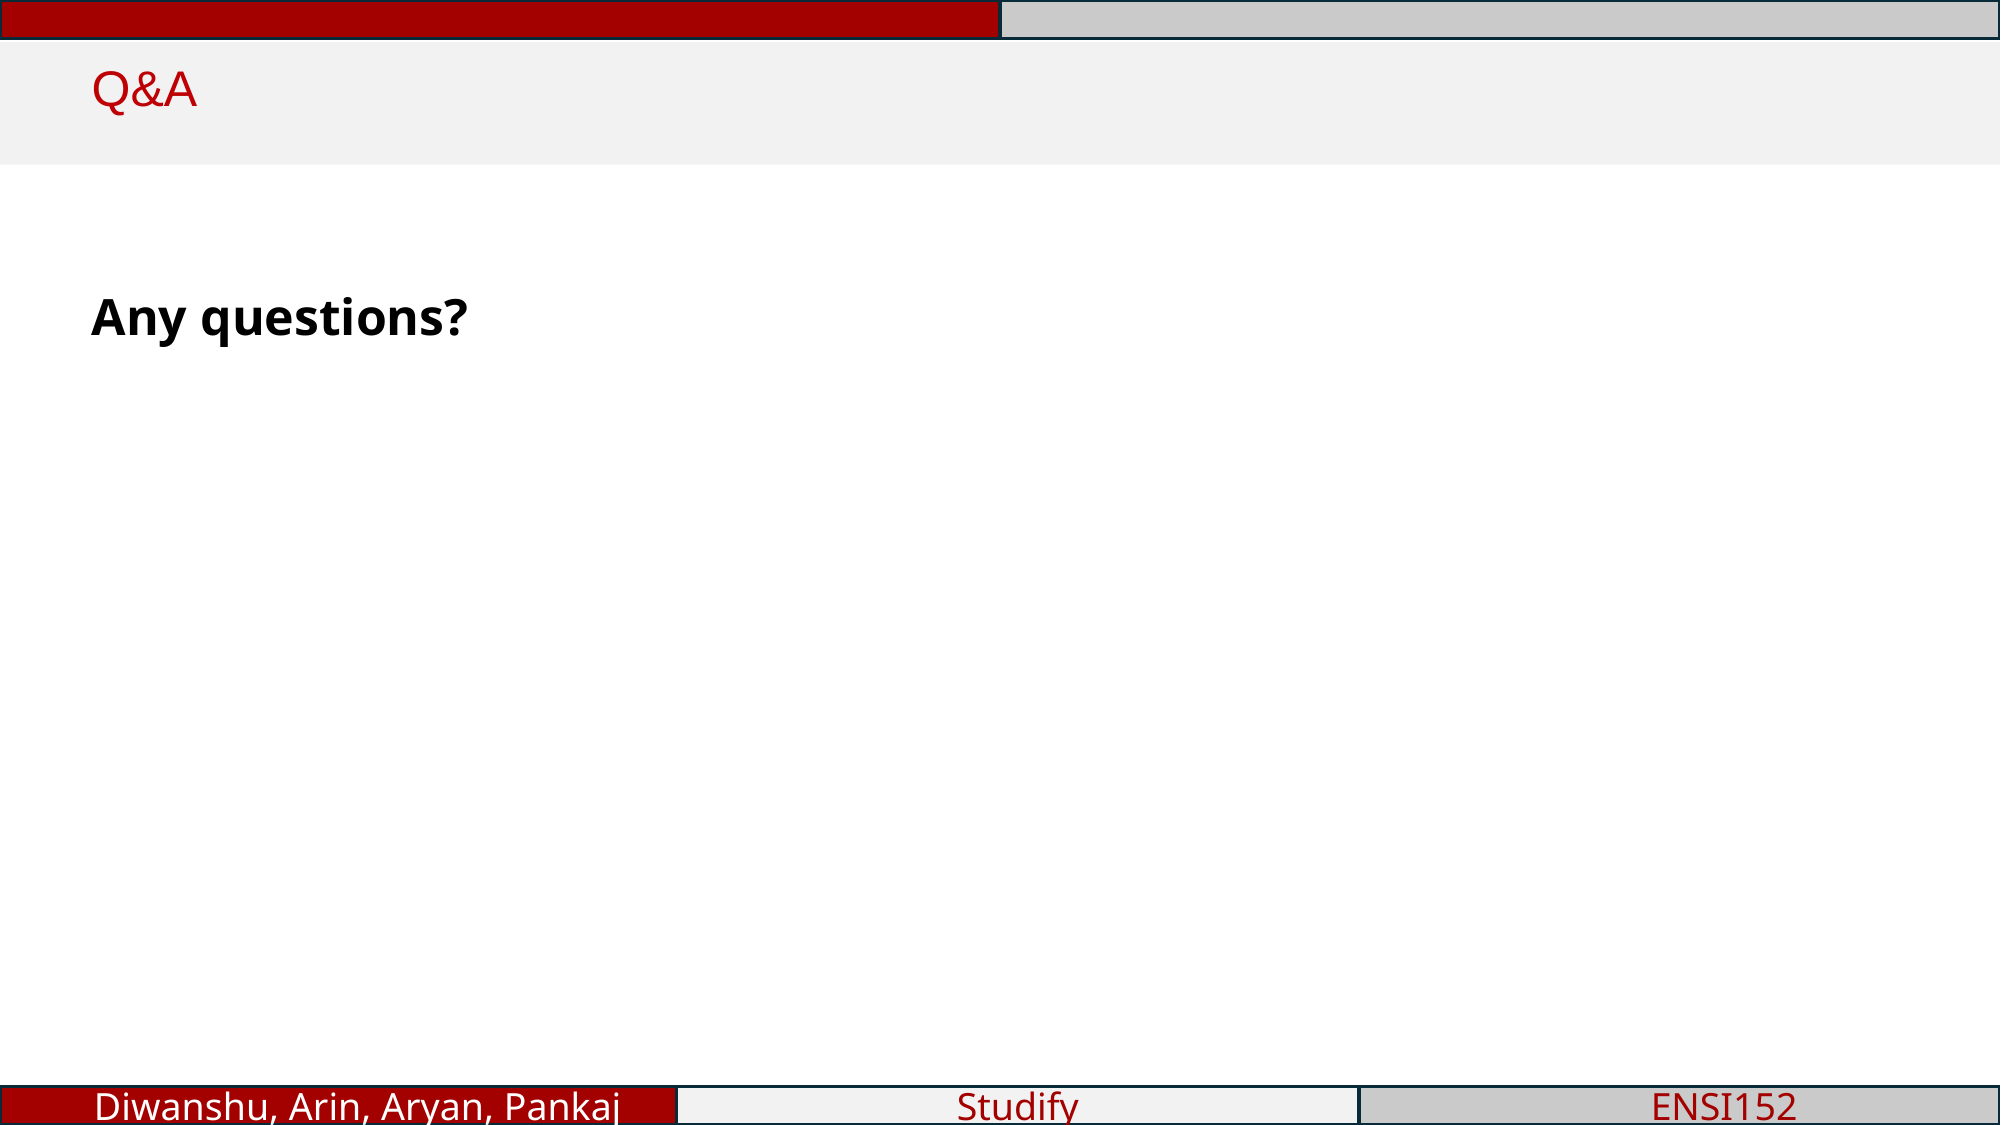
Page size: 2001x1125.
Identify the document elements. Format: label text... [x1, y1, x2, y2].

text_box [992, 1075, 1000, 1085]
text_box Diwanshu, Arin, Aryan, Pankaj [0, 1075, 992, 1125]
text_box [0, 0, 998, 40]
text_box [0, 42, 2000, 165]
text_box Studify [992, 1085, 1361, 1125]
text_box Q&A [76, 49, 1017, 125]
text_box [998, 0, 2000, 40]
text_box Any questions? [76, 278, 1189, 398]
text_box ENSI152 [1361, 1085, 2000, 1125]
